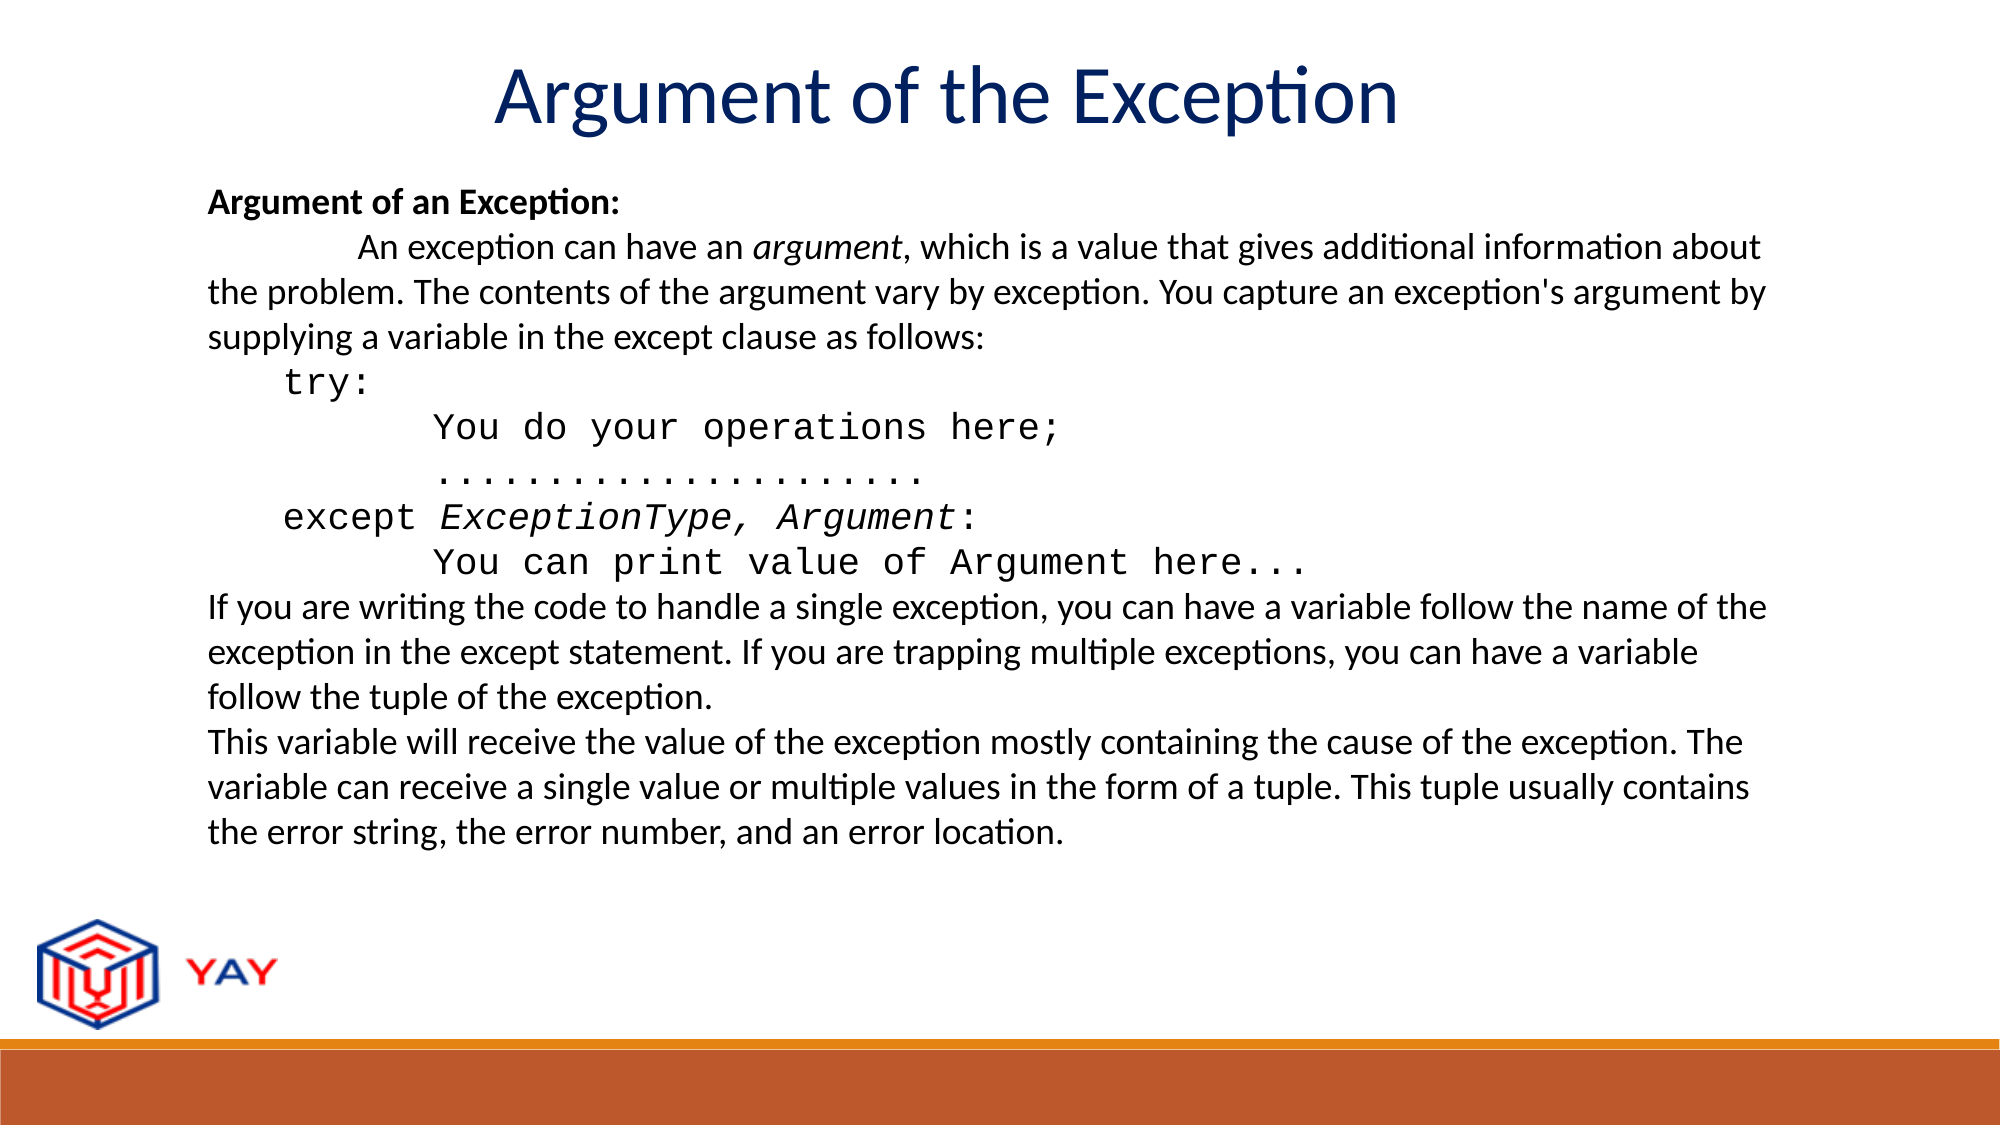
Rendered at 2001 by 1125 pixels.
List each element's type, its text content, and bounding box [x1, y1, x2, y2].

text_box Argument of an Exception: An exception can have an argument, which is a value that gives additional information about the problem. The contents of the argument vary by exception. You capture an exception's argument by supplying a variable in the except clause as follows: try: You do your operations here; ...................... except ExceptionType, Argument: You can print value of Argument here... If you are writing the code to handle a single exception, you can have a variable follow the name of the exception in the except statement. If you are trapping multiple exceptions, you can have a variable follow the tuple of the exception. This variable will receive the value of the exception mostly containing the cause of the exception. The variable can receive a single value or multiple values in the form of a tuple. This tuple usually contains the error string, the error number, and an error location. [192, 169, 1804, 860]
text_box Argument of the Exception [479, 33, 1906, 148]
picture [36, 919, 279, 1030]
